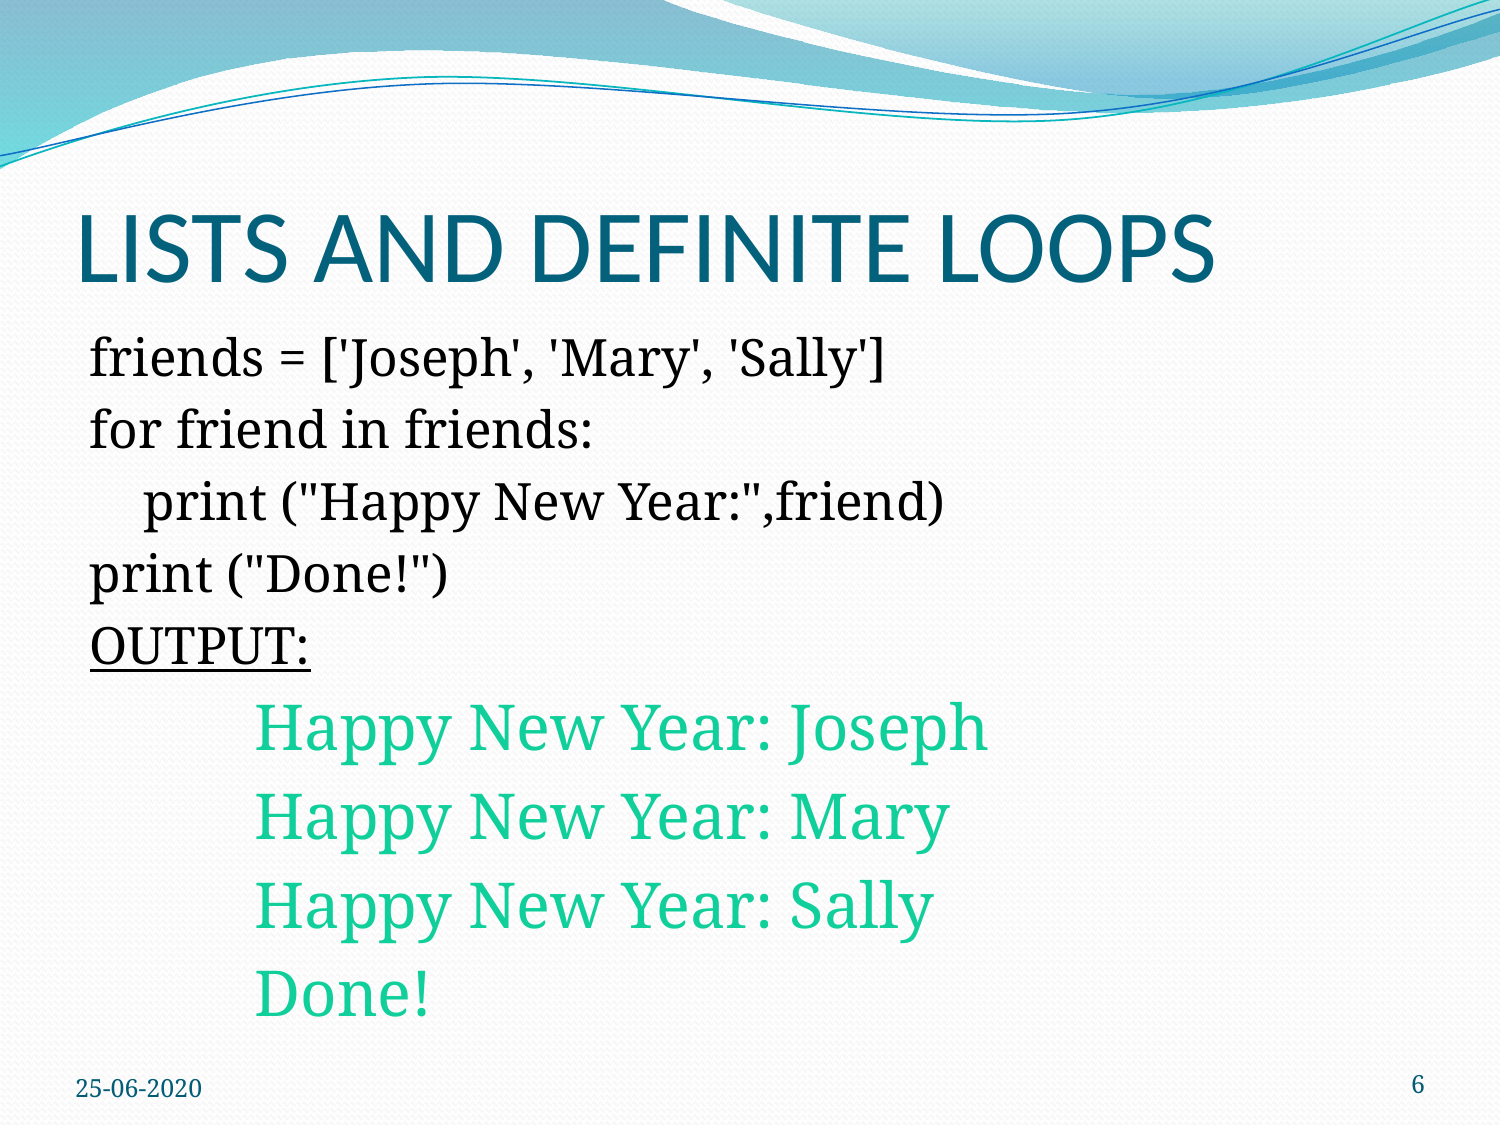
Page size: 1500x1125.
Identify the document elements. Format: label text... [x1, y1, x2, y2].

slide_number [75, 1042, 425, 1103]
list friends = ['Joseph', 'Mary', 'Sally'] for friend in friends: print ("Happy New Year:",friend) print ("Done!") OUTPUT: Happy New Year: Joseph Happy New Year: Mary Happy New Year: Sally Done! [75, 317, 1425, 1038]
title LISTS AND DEFINITE LOOPS [75, 115, 1425, 303]
slide_number 6 [1299, 1042, 1425, 1103]
